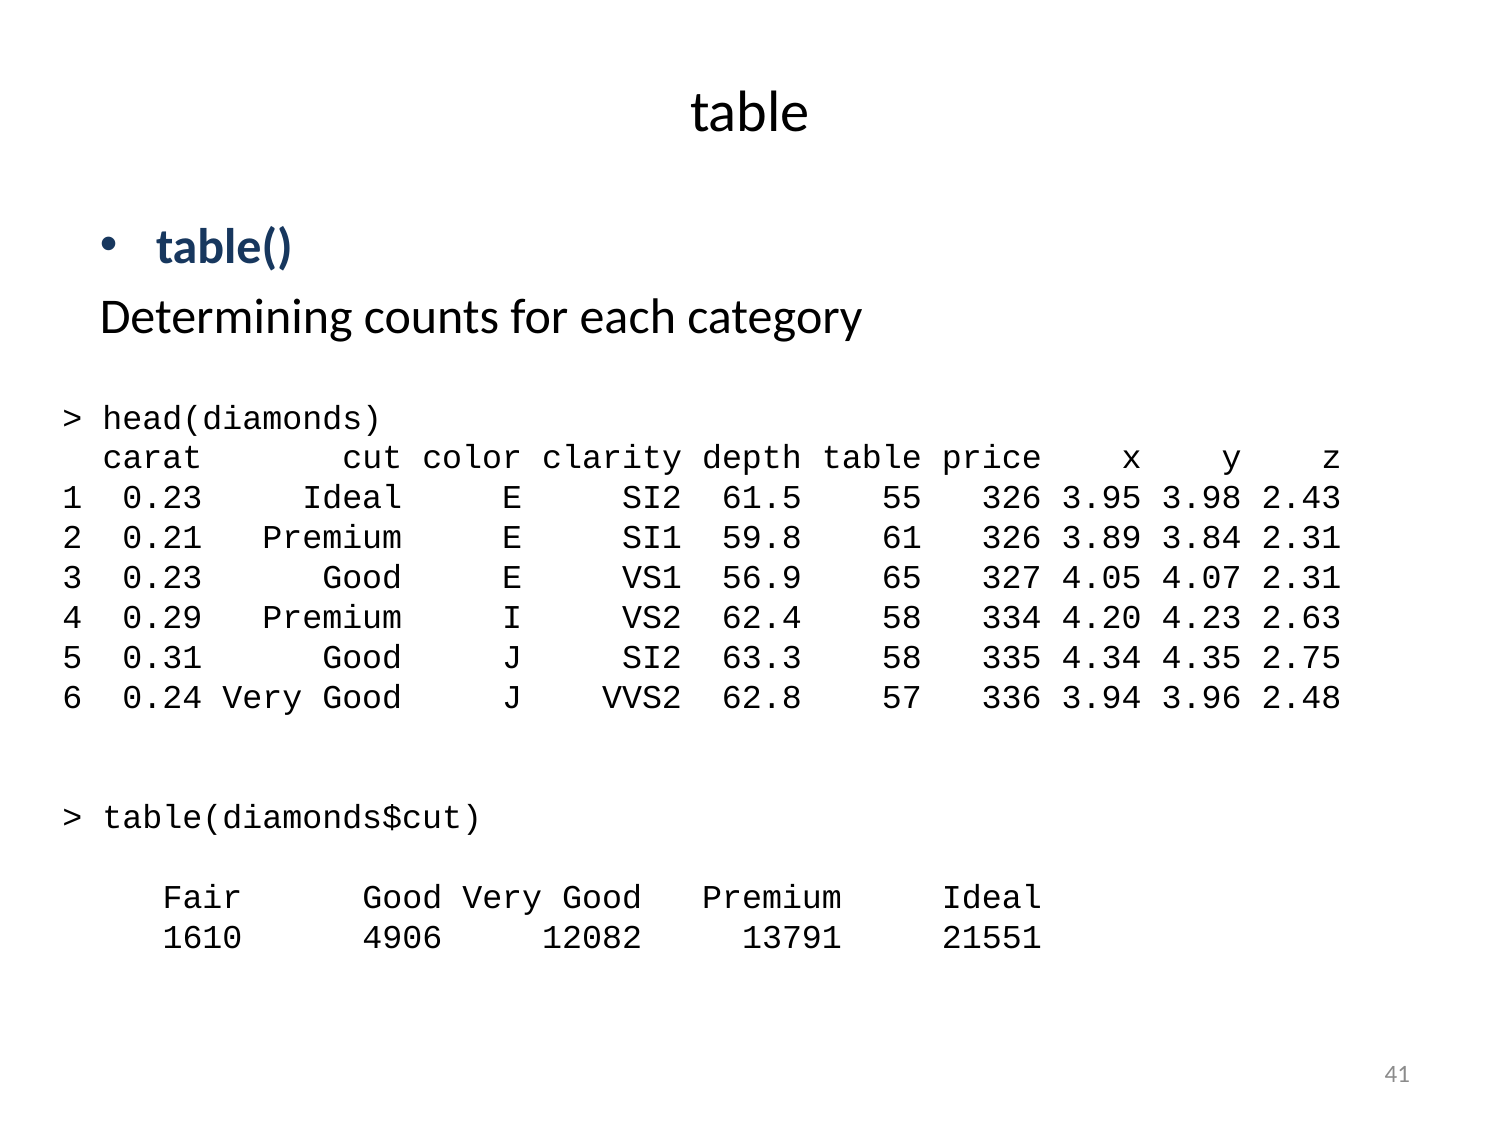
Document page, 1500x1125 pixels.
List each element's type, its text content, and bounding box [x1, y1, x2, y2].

list table() Determining counts for each category [84, 206, 1435, 378]
text_box > head(diamonds) carat cut color clarity depth table price x y z 1 0.23 Ideal E SI2 61.5 55 326 3.95 3.98 2.43 2 0.21 Premium E SI1 59.8 61 326 3.89 3.84 2.31 3 0.23 Good E VS1 56.9 65 327 4.05 4.07 2.31 4 0.29 Premium I VS2 62.4 58 334 4.20 4.23 2.63 5 0.31 Good J SI2 63.3 58 335 4.34 4.35 2.75 6 0.24 Very Good J VVS2 62.8 57 336 3.94 3.96 2.48 > table(diamonds$cut) Fair Good Very Good Premium Ideal 1610 4906 12082 13791 21551 [47, 388, 1387, 963]
slide_number 41 [1074, 1042, 1425, 1103]
title table [75, 45, 1425, 172]
